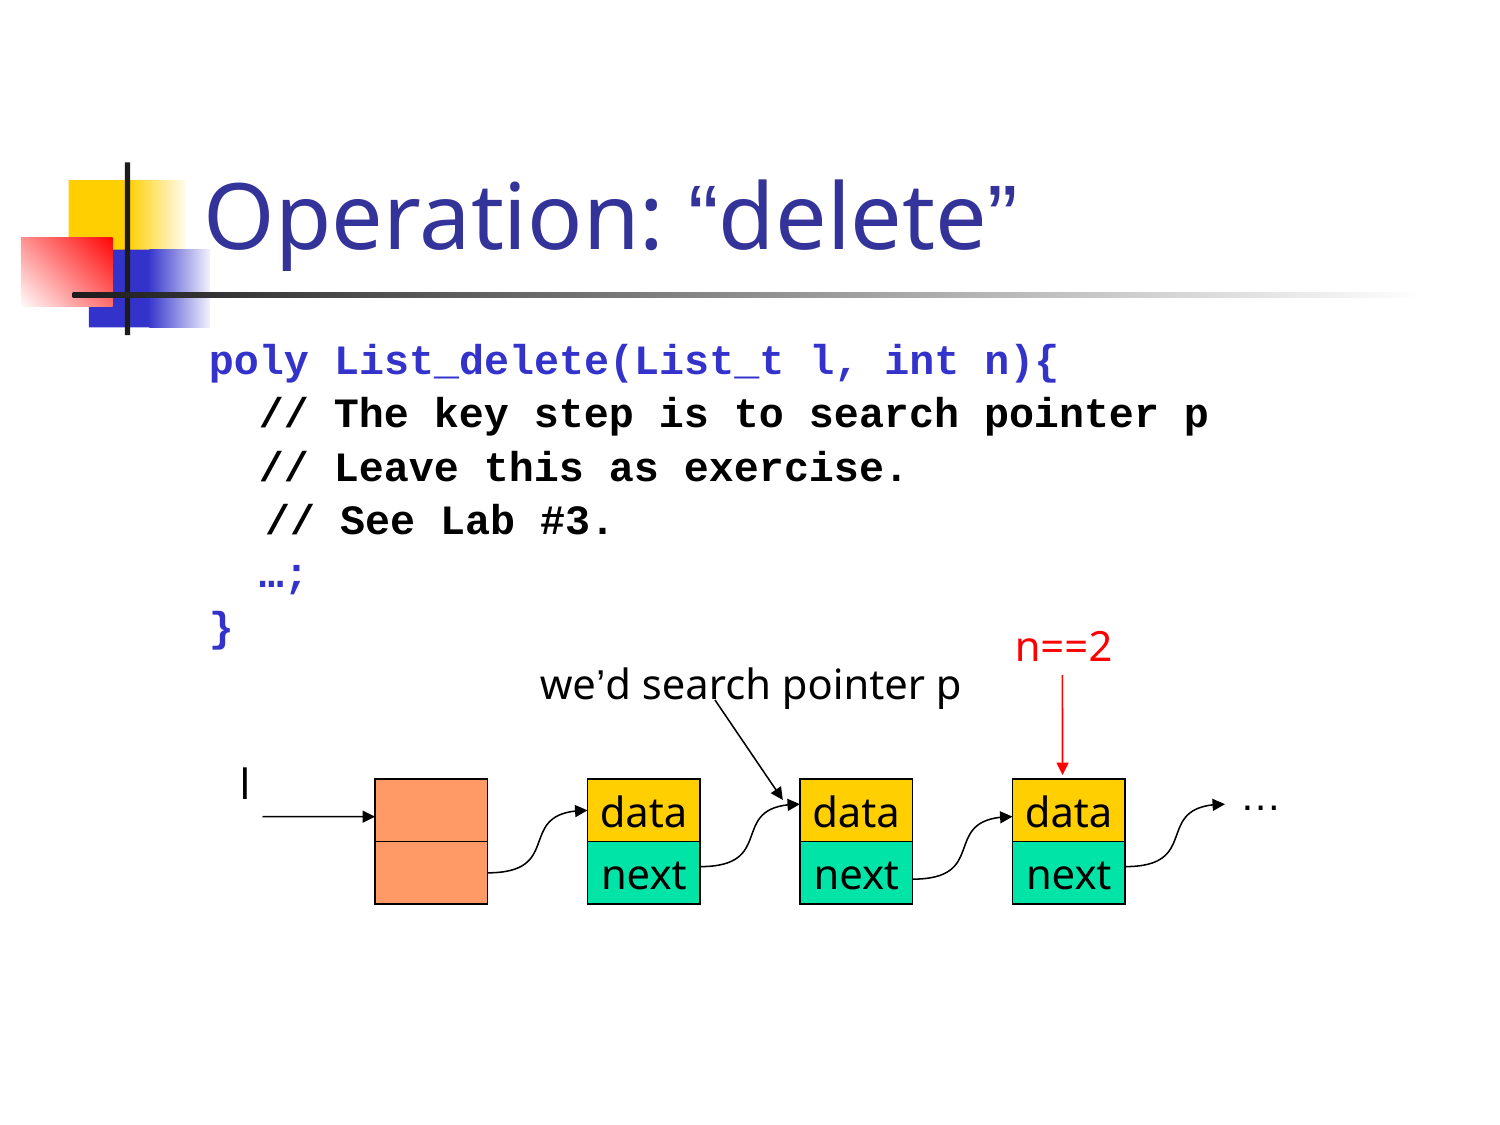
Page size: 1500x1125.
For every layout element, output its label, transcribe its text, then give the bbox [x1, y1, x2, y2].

text_box l [224, 750, 265, 815]
text_box [1056, 674, 1069, 775]
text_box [1012, 779, 1125, 905]
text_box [487, 810, 588, 873]
title Operation: “delete” [188, 35, 1468, 275]
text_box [1124, 804, 1225, 867]
list poly List_delete(List_t l, int n){ // The key step is to search pointer p // Leave this as exercise. // See Lab #3. …; } [193, 331, 1469, 1006]
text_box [587, 800, 700, 905]
text_box n==2 [999, 612, 1188, 678]
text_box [524, 649, 1000, 800]
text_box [699, 804, 800, 867]
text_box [799, 800, 913, 905]
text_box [374, 779, 488, 905]
text_box … [1224, 761, 1338, 827]
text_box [912, 816, 1013, 880]
text_box [262, 810, 374, 823]
